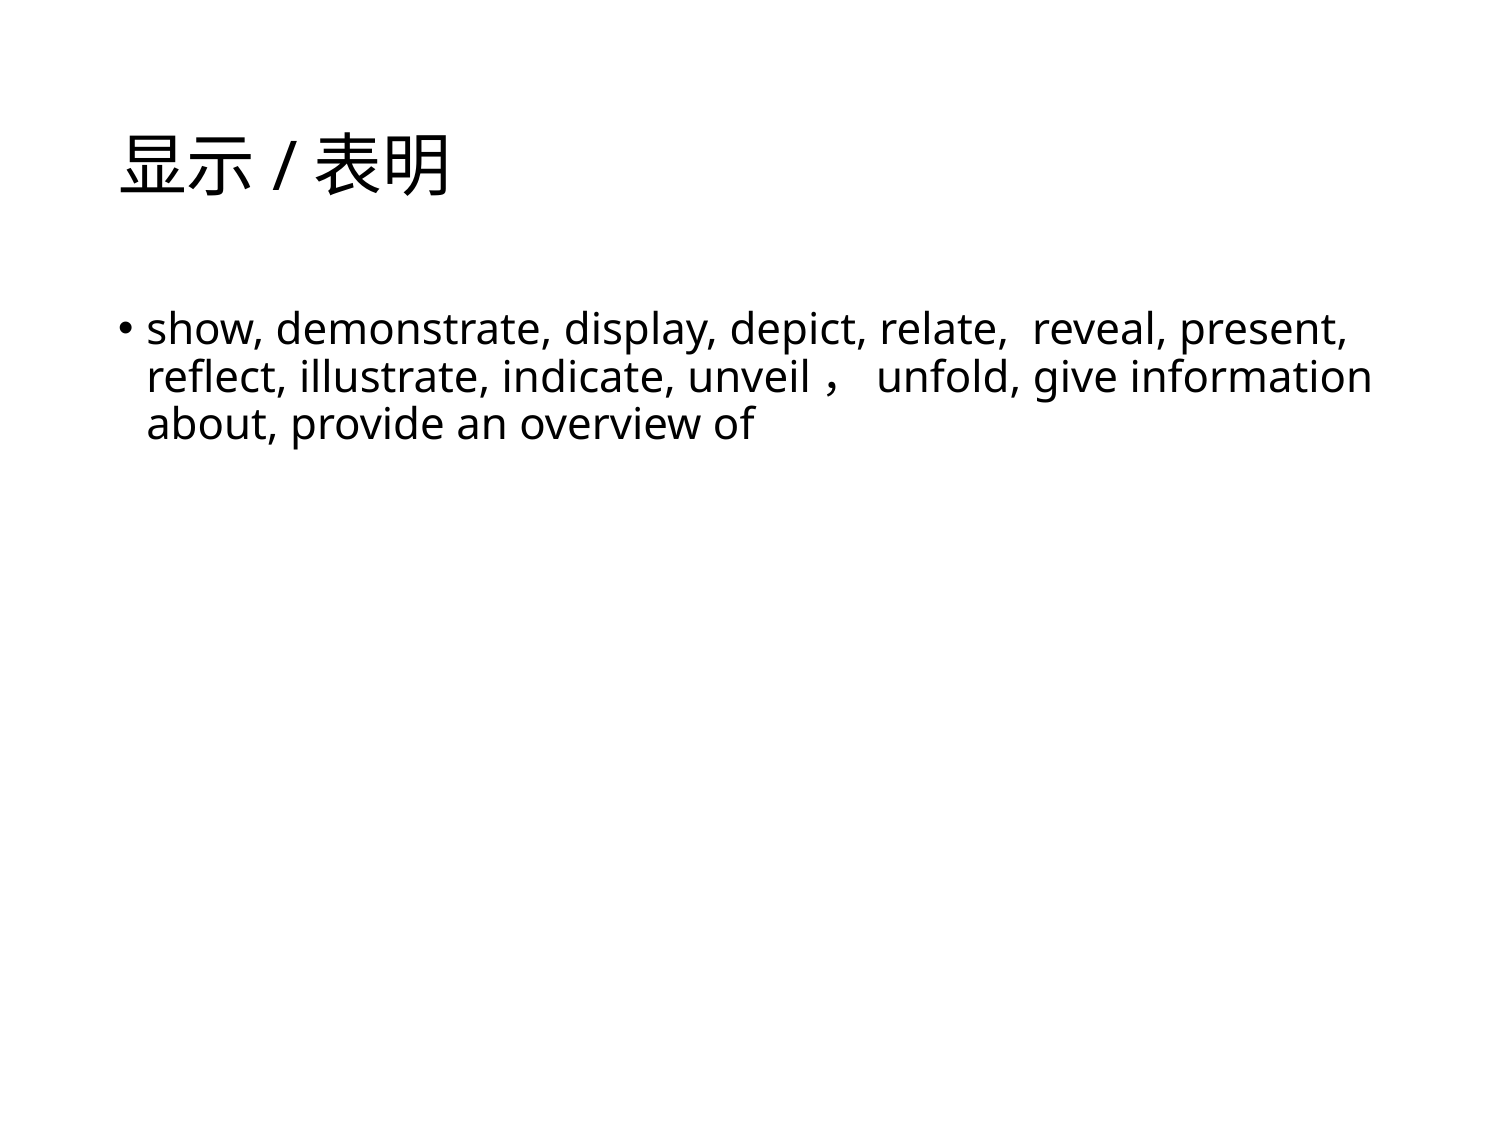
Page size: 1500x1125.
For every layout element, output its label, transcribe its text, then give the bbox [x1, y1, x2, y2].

list show, demonstrate, display, depict, relate, reveal, present, reflect, illustrate, indicate, unveil，unfold, give information about, provide an overview of [103, 299, 1397, 1014]
title 显示/表明 [103, 59, 1397, 278]
